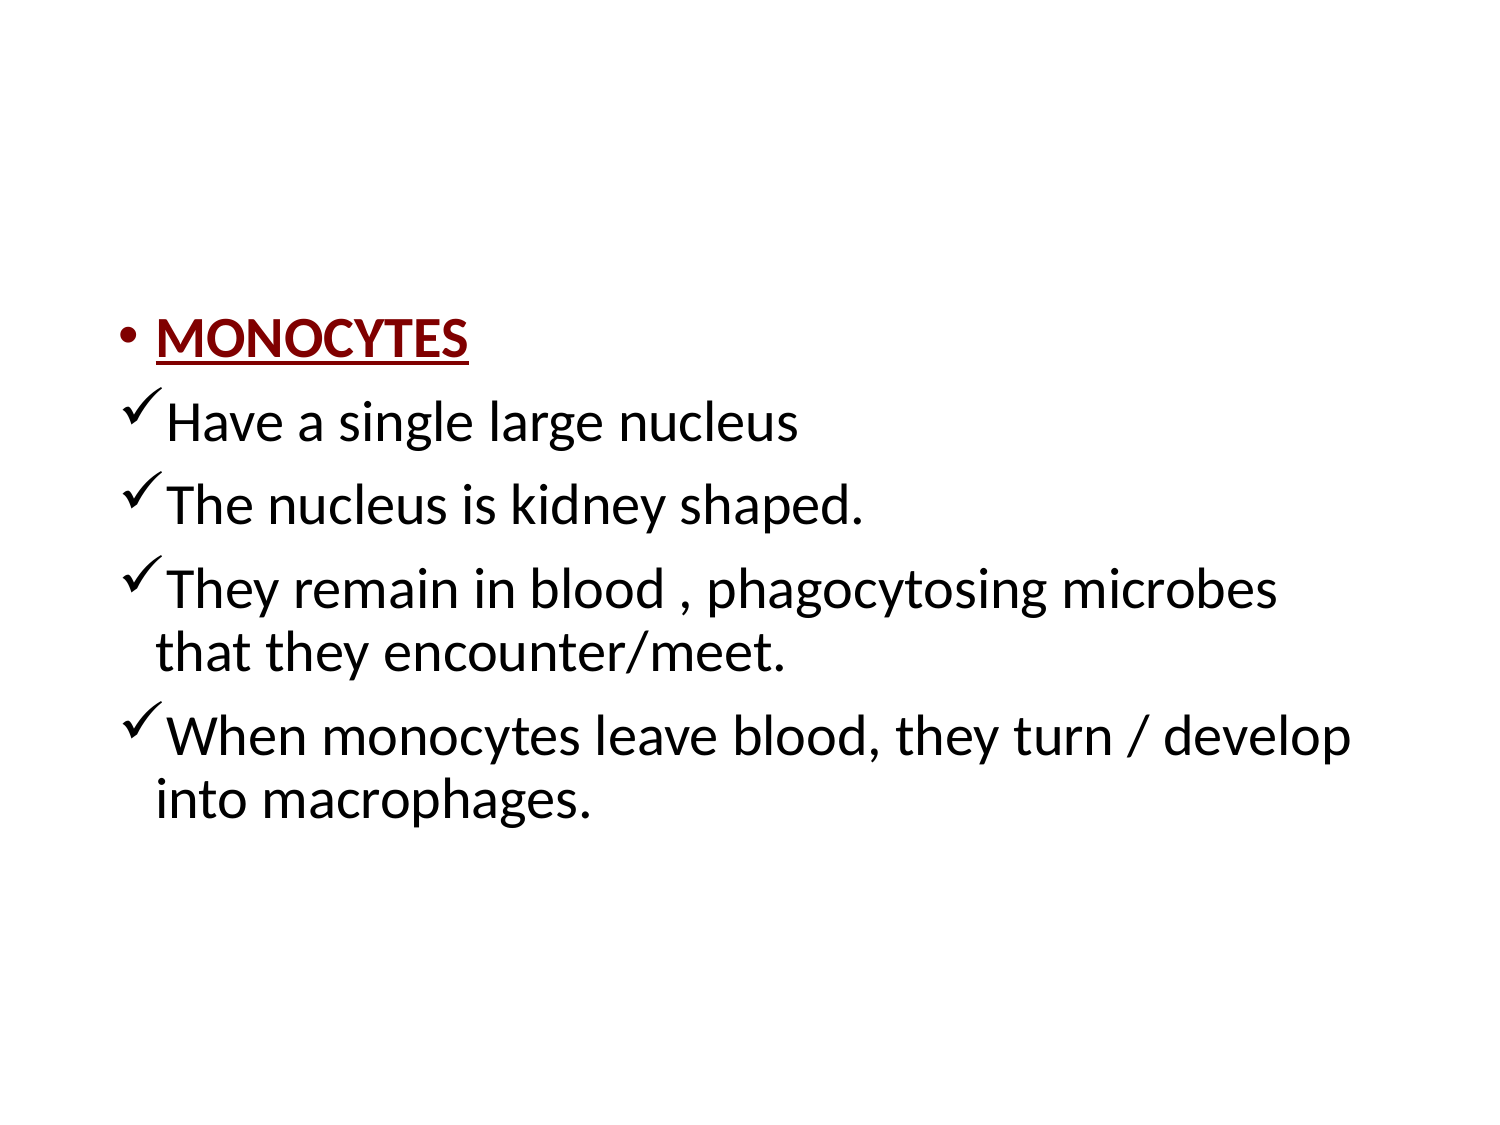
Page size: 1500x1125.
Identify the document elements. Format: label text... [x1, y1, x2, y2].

list MONOCYTES Have a single large nucleus The nucleus is kidney shaped. They remain in blood , phagocytosing microbes that they encounter/meet. When monocytes leave blood, they turn / develop into macrophages. [103, 299, 1397, 1014]
